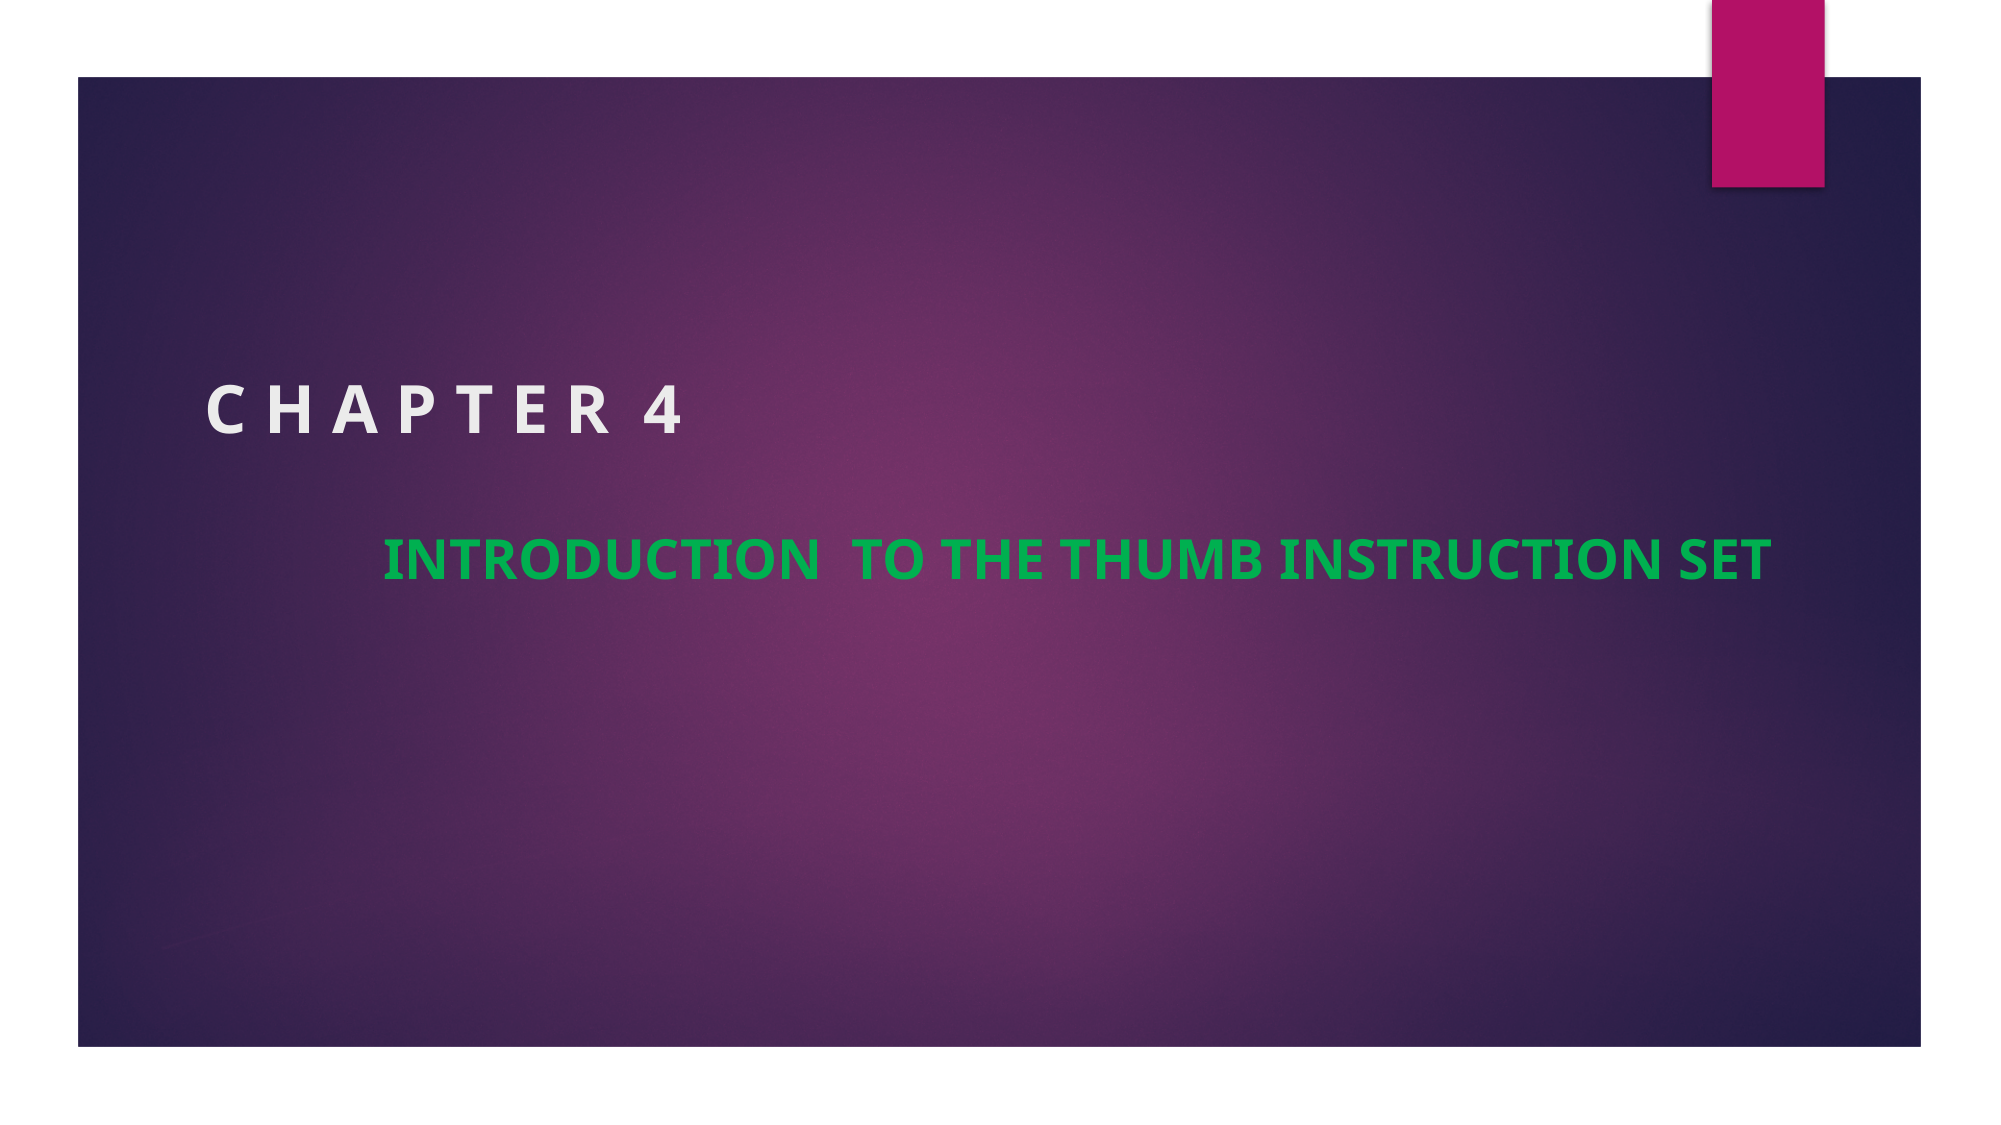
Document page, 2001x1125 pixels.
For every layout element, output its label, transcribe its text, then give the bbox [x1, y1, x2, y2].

title C h a p t e r 4 [189, 344, 1638, 454]
subtitle Introduction to the Thumb Instruction Set [368, 516, 1817, 658]
